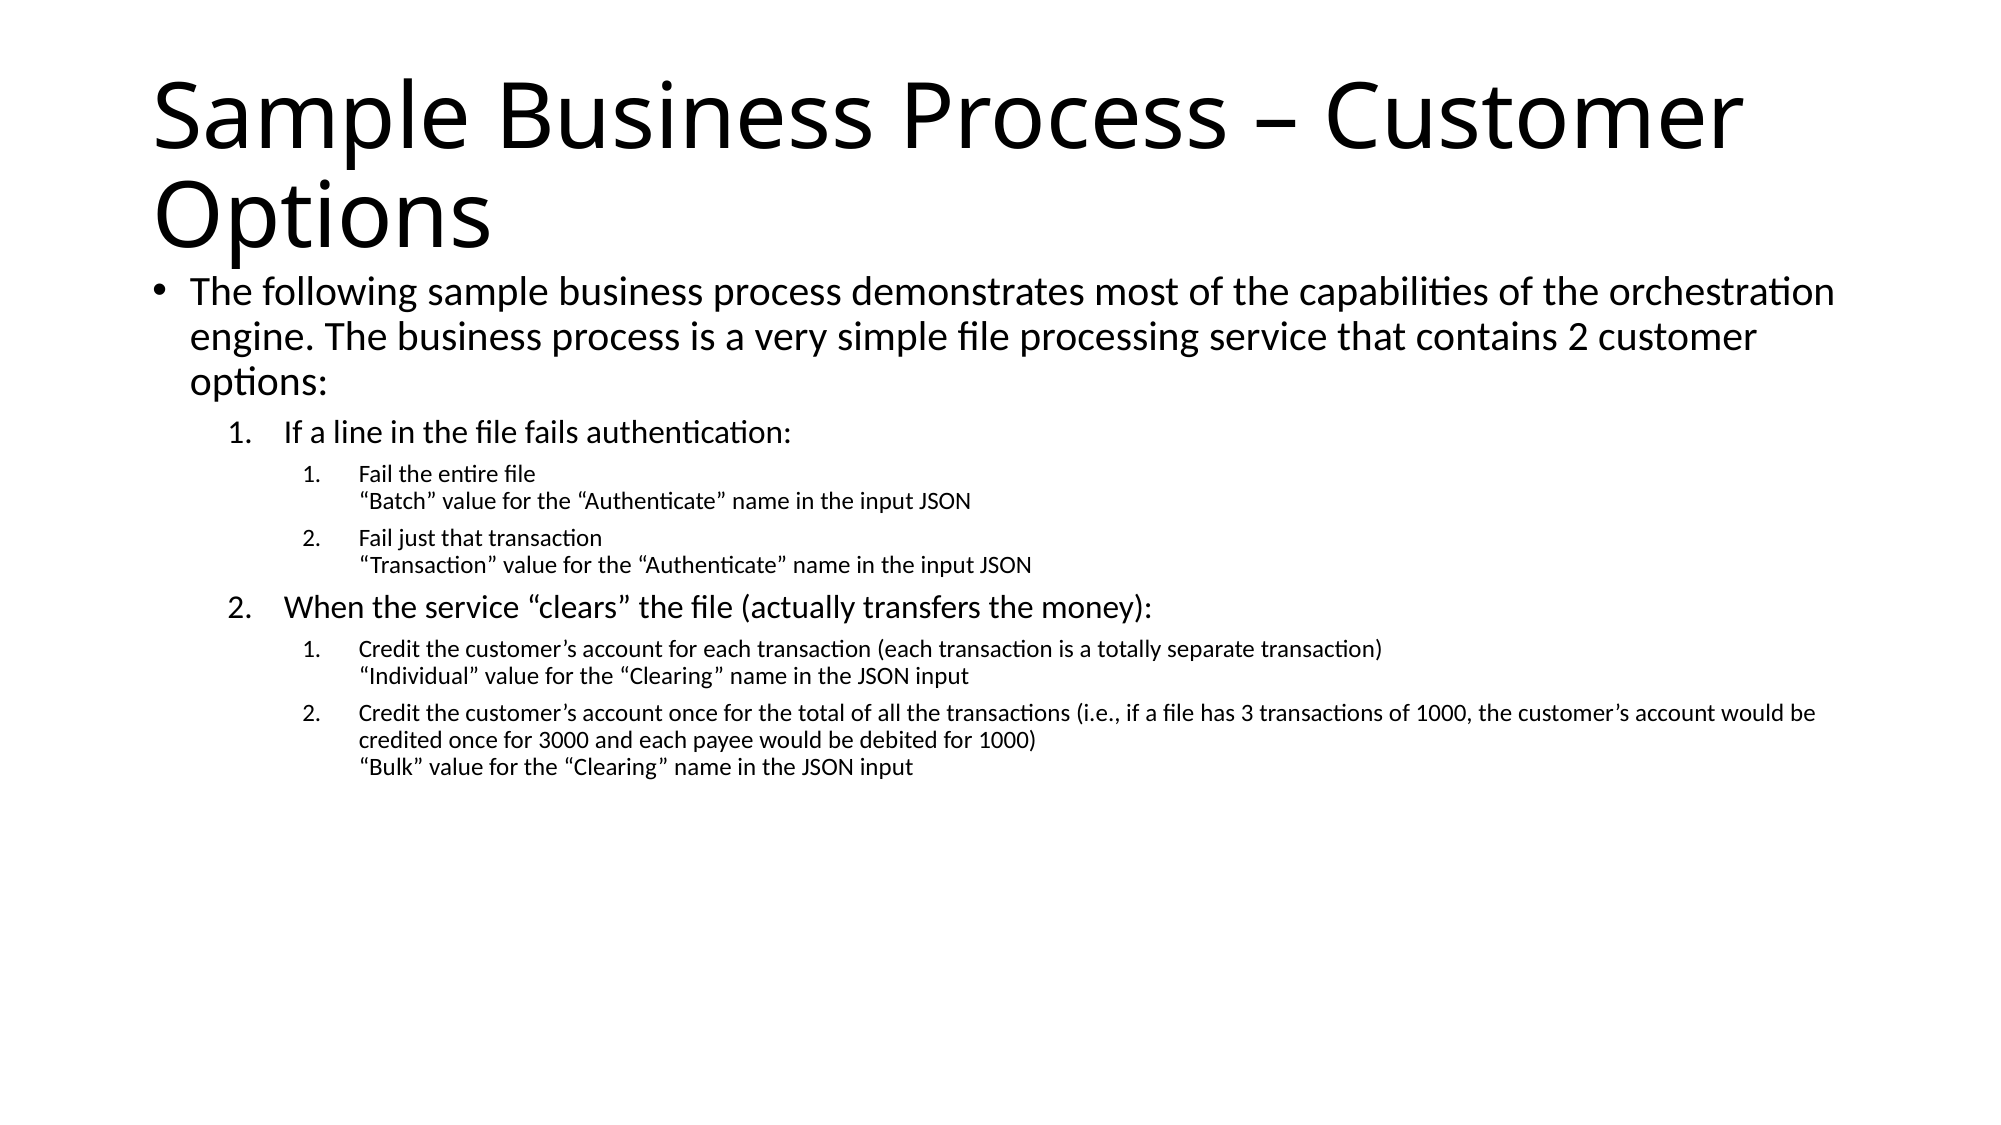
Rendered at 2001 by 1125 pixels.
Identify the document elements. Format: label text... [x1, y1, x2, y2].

list The following sample business process demonstrates most of the capabilities of the orchestration engine. The business process is a very simple file processing service that contains 2 customer options: If a line in the file fails authentication: Fail the entire file “Batch” value for the “Authenticate” name in the input JSON Fail just that transaction “Transaction” value for the “Authenticate” name in the input JSON When the service “clears” the file (actually transfers the money): Credit the customer’s account for each transaction (each transaction is a totally separate transaction) “Individual” value for the “Clearing” name in the JSON input Credit the customer’s account once for the total of all the transactions (i.e., if a file has 3 transactions of 1000, the customer’s account would be credited once for 3000 and each payee would be debited for 1000) “Bulk” value for the “Clearing” name in the JSON input [137, 261, 1863, 1014]
title Sample Business Process – Customer Options [137, 59, 1863, 261]
